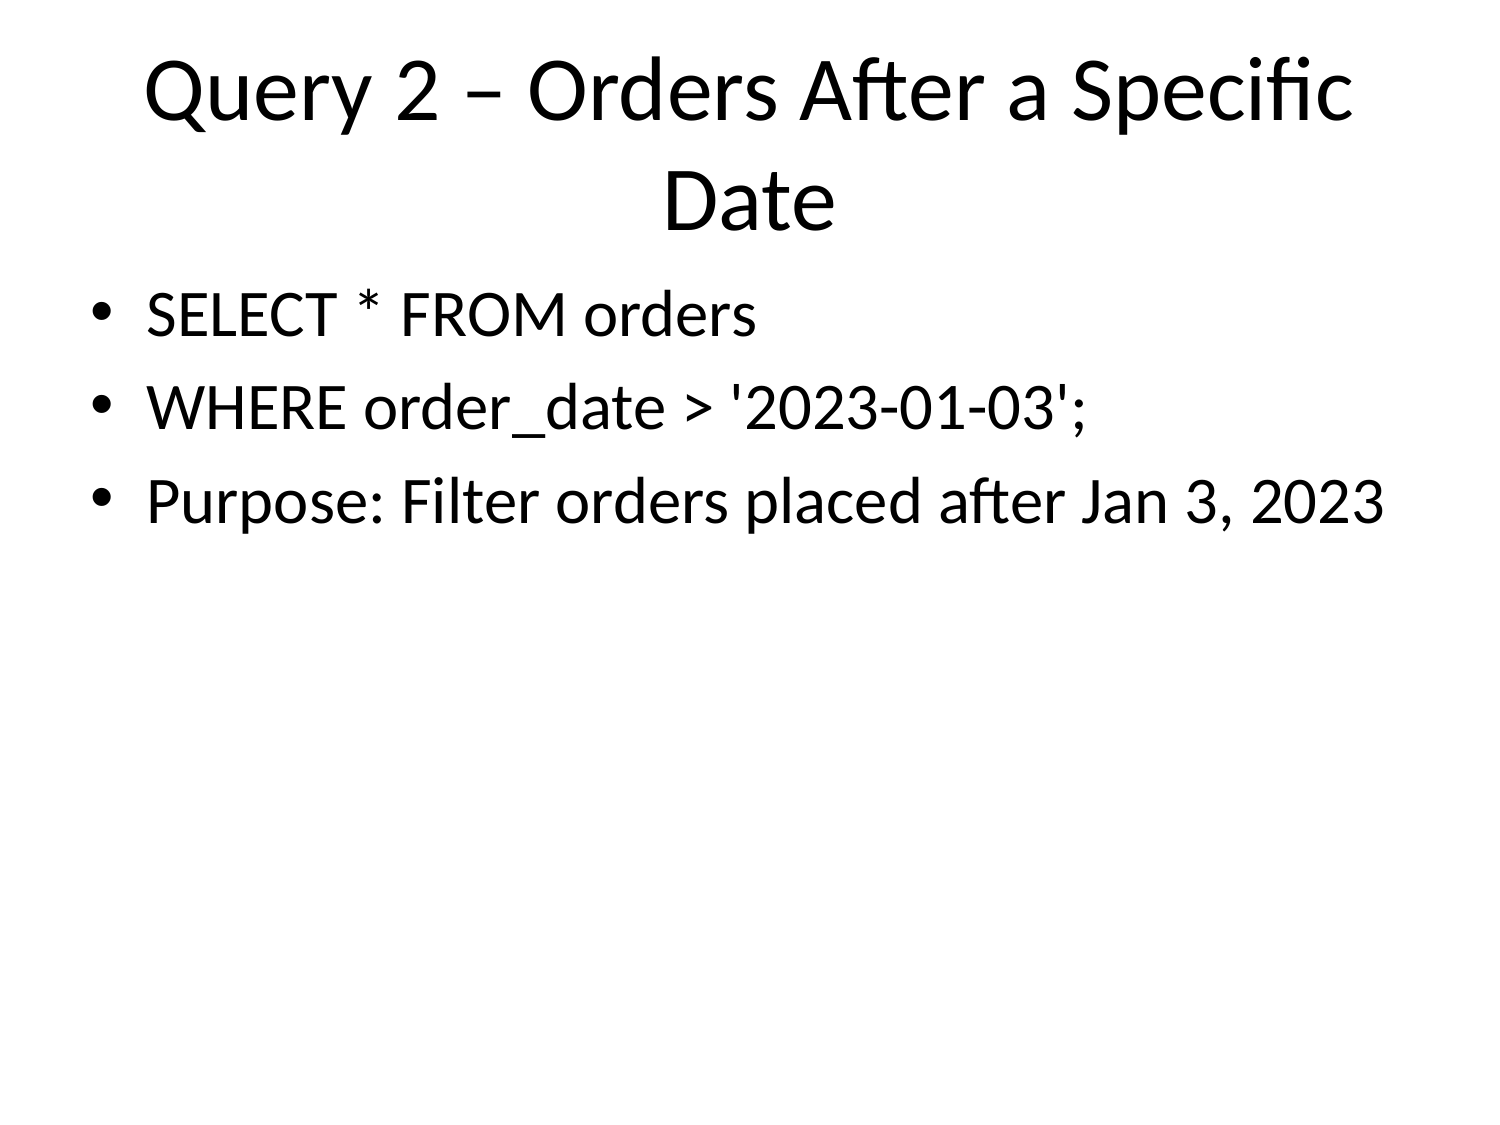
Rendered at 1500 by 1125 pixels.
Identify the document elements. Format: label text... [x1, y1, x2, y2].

title Query 2 – Orders After a Specific Date [75, 45, 1425, 233]
list SELECT * FROM orders WHERE order_date > '2023-01-03'; Purpose: Filter orders placed after Jan 3, 2023 [75, 262, 1425, 1005]
